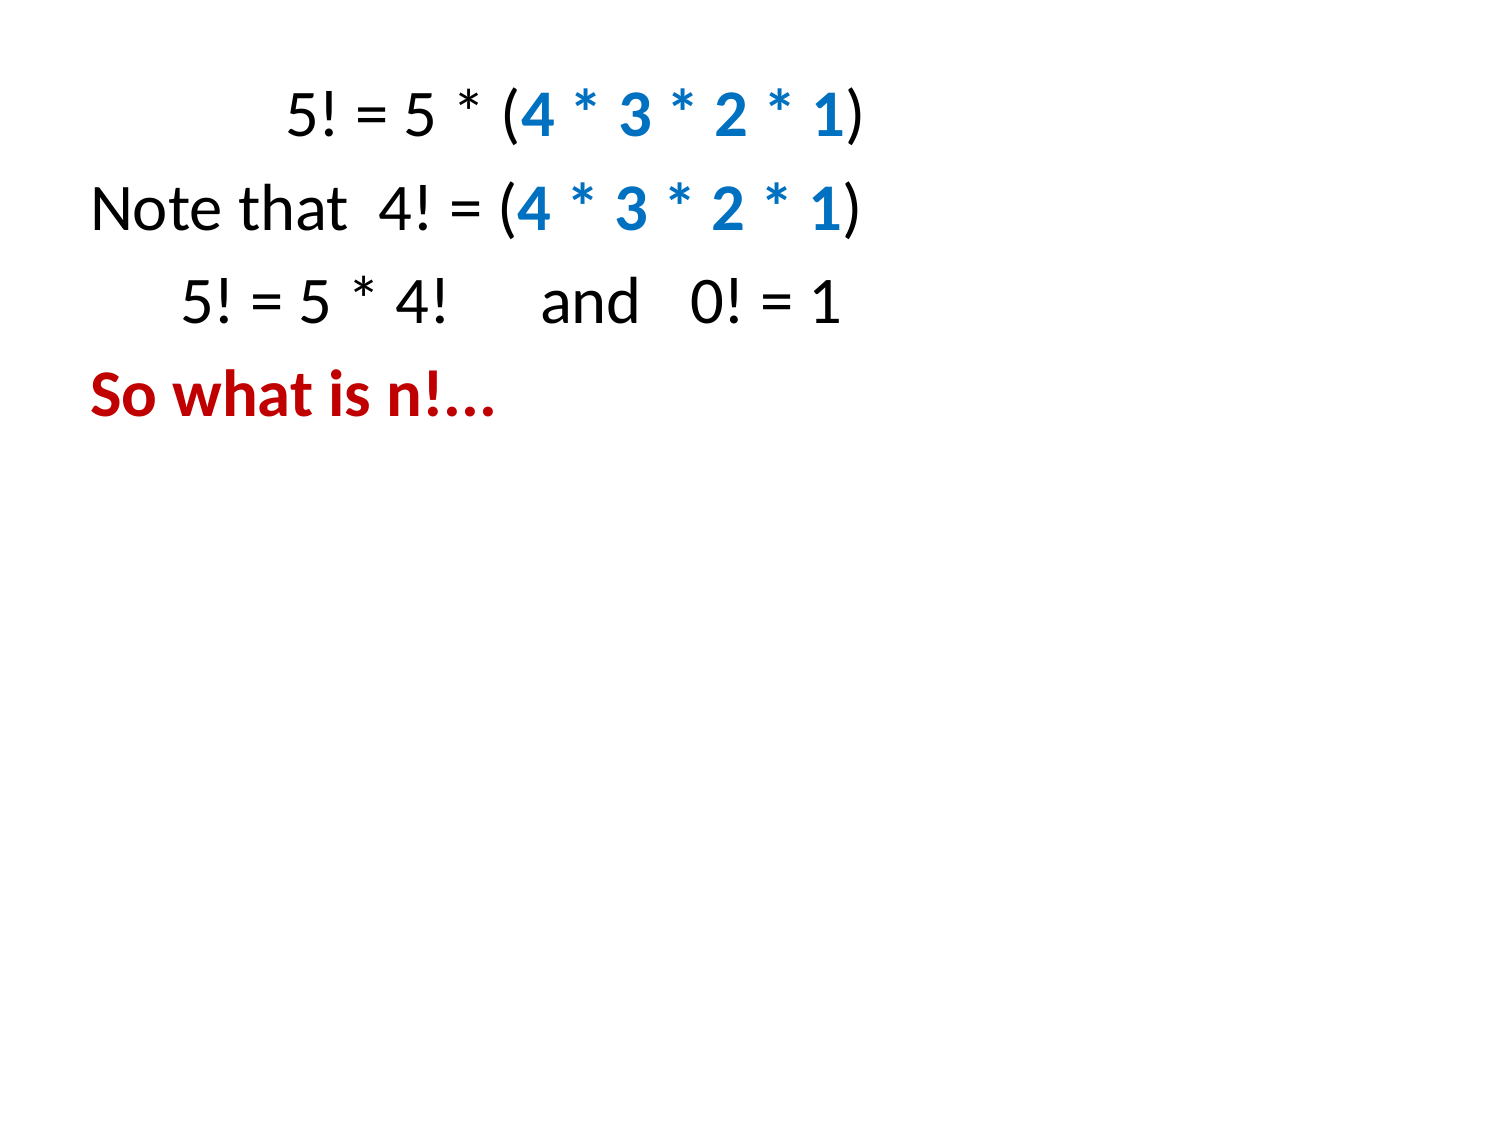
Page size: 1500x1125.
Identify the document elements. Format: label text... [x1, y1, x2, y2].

list 5! = 5 * (4 * 3 * 2 * 1) Note that 4! = (4 * 3 * 2 * 1) 5! = 5 * 4! and 0! = 1 So what is n!... [75, 62, 1500, 1005]
